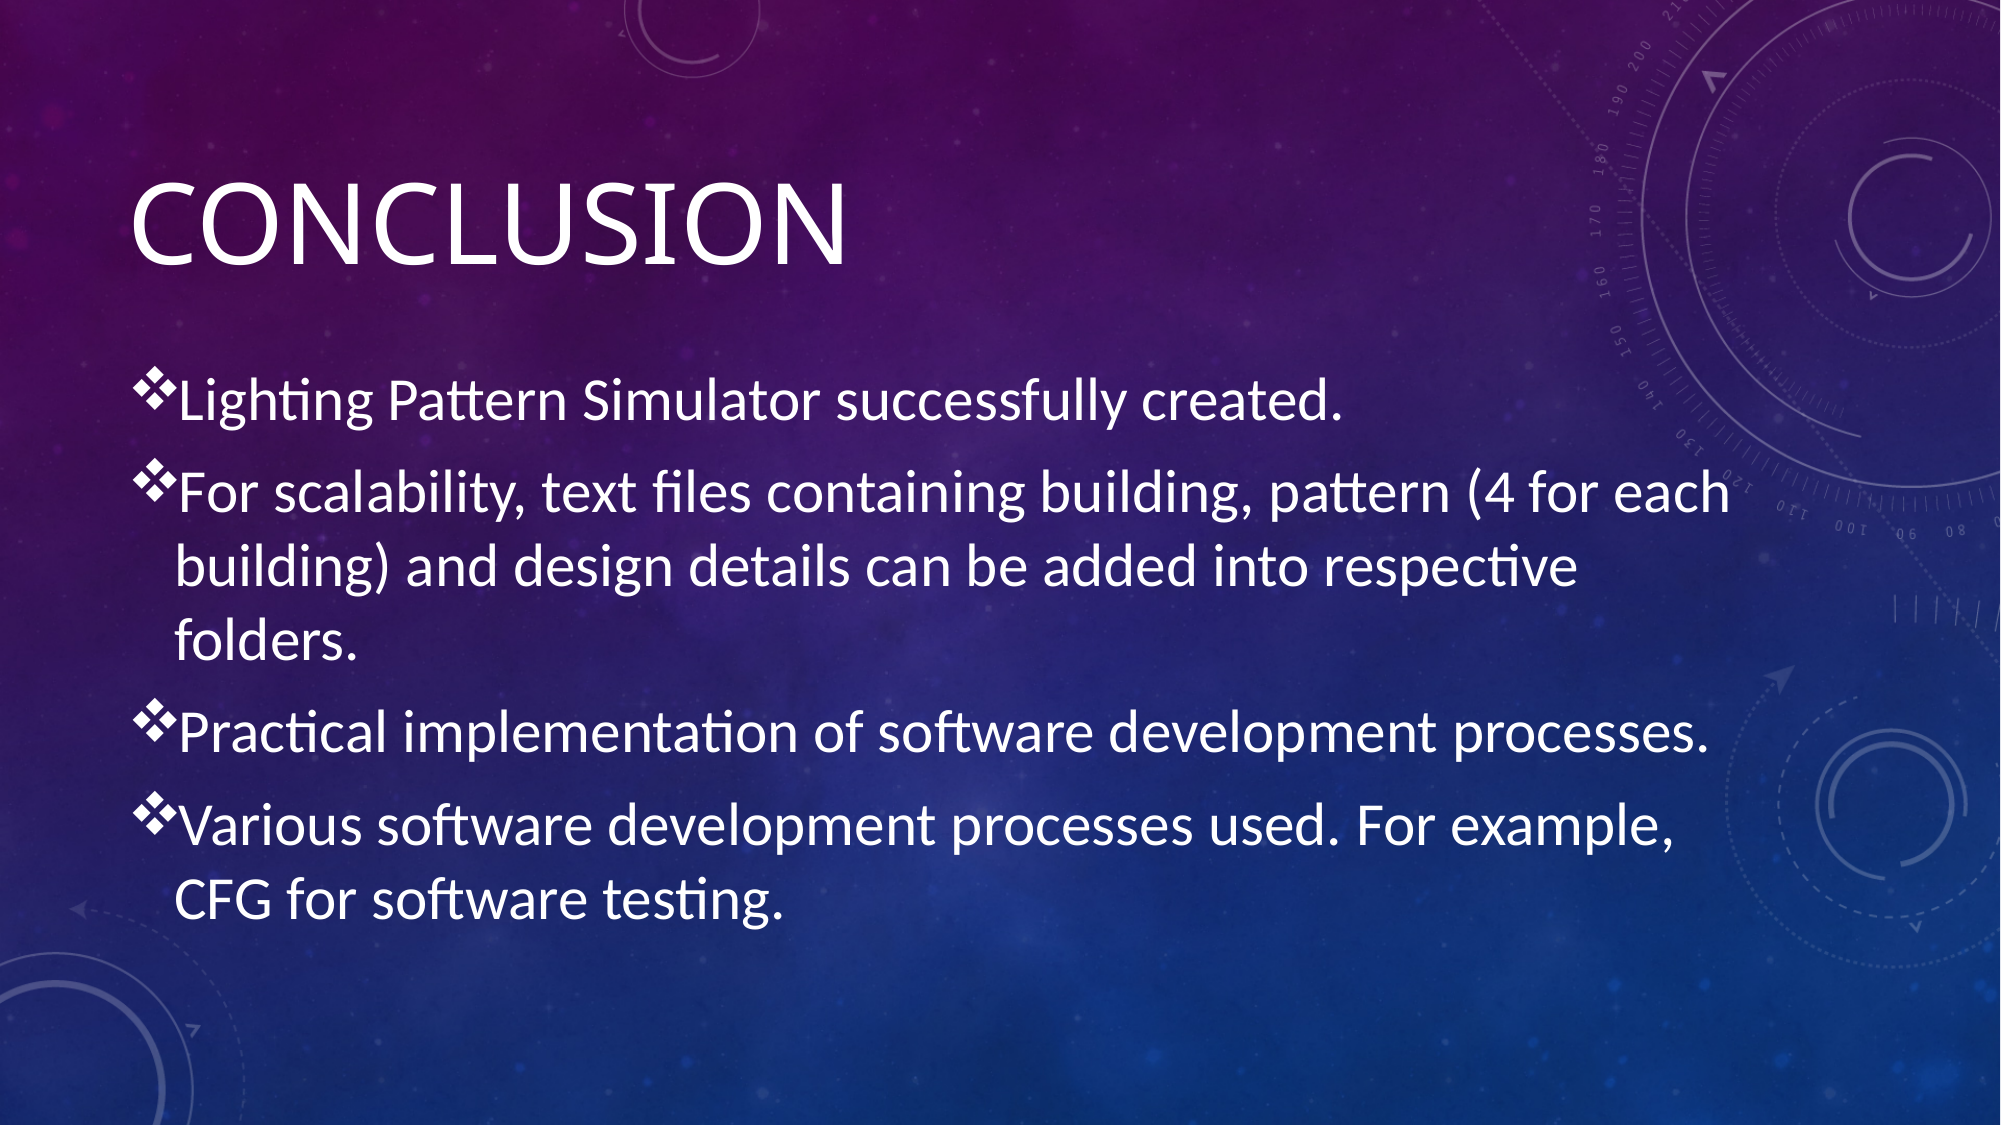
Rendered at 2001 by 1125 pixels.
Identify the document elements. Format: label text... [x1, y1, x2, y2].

list Lighting Pattern Simulator successfully created. For scalability, text files containing building, pattern (4 for each building) and design details can be added into respective folders. Practical implementation of software development processes. Various software development processes used. For example, CFG for software testing. [112, 351, 1775, 950]
picture [0, 0, 2001, 1125]
title conclusion [112, 99, 1775, 339]
